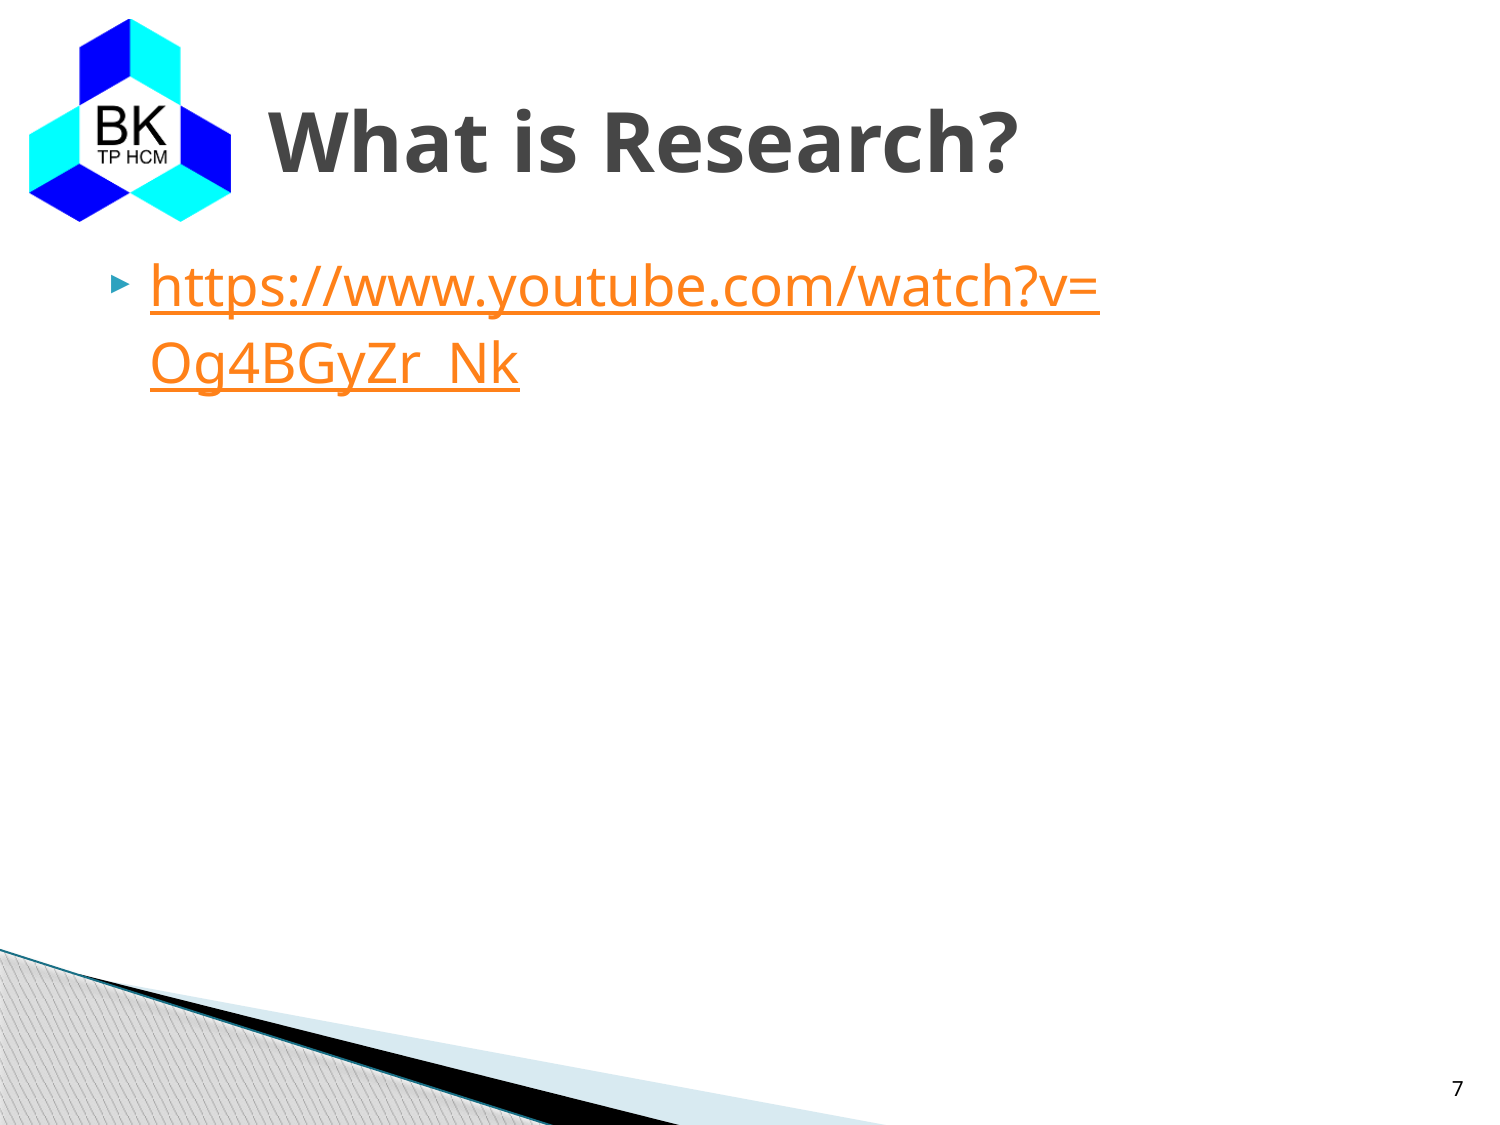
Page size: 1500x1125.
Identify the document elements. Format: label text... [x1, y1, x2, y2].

list https://www.youtube.com/watch?v=Og4BGyZr_Nk [75, 242, 1425, 986]
picture [29, 19, 231, 222]
slide_number 7 [1418, 1051, 1479, 1112]
title What is Research? [253, 45, 1425, 233]
